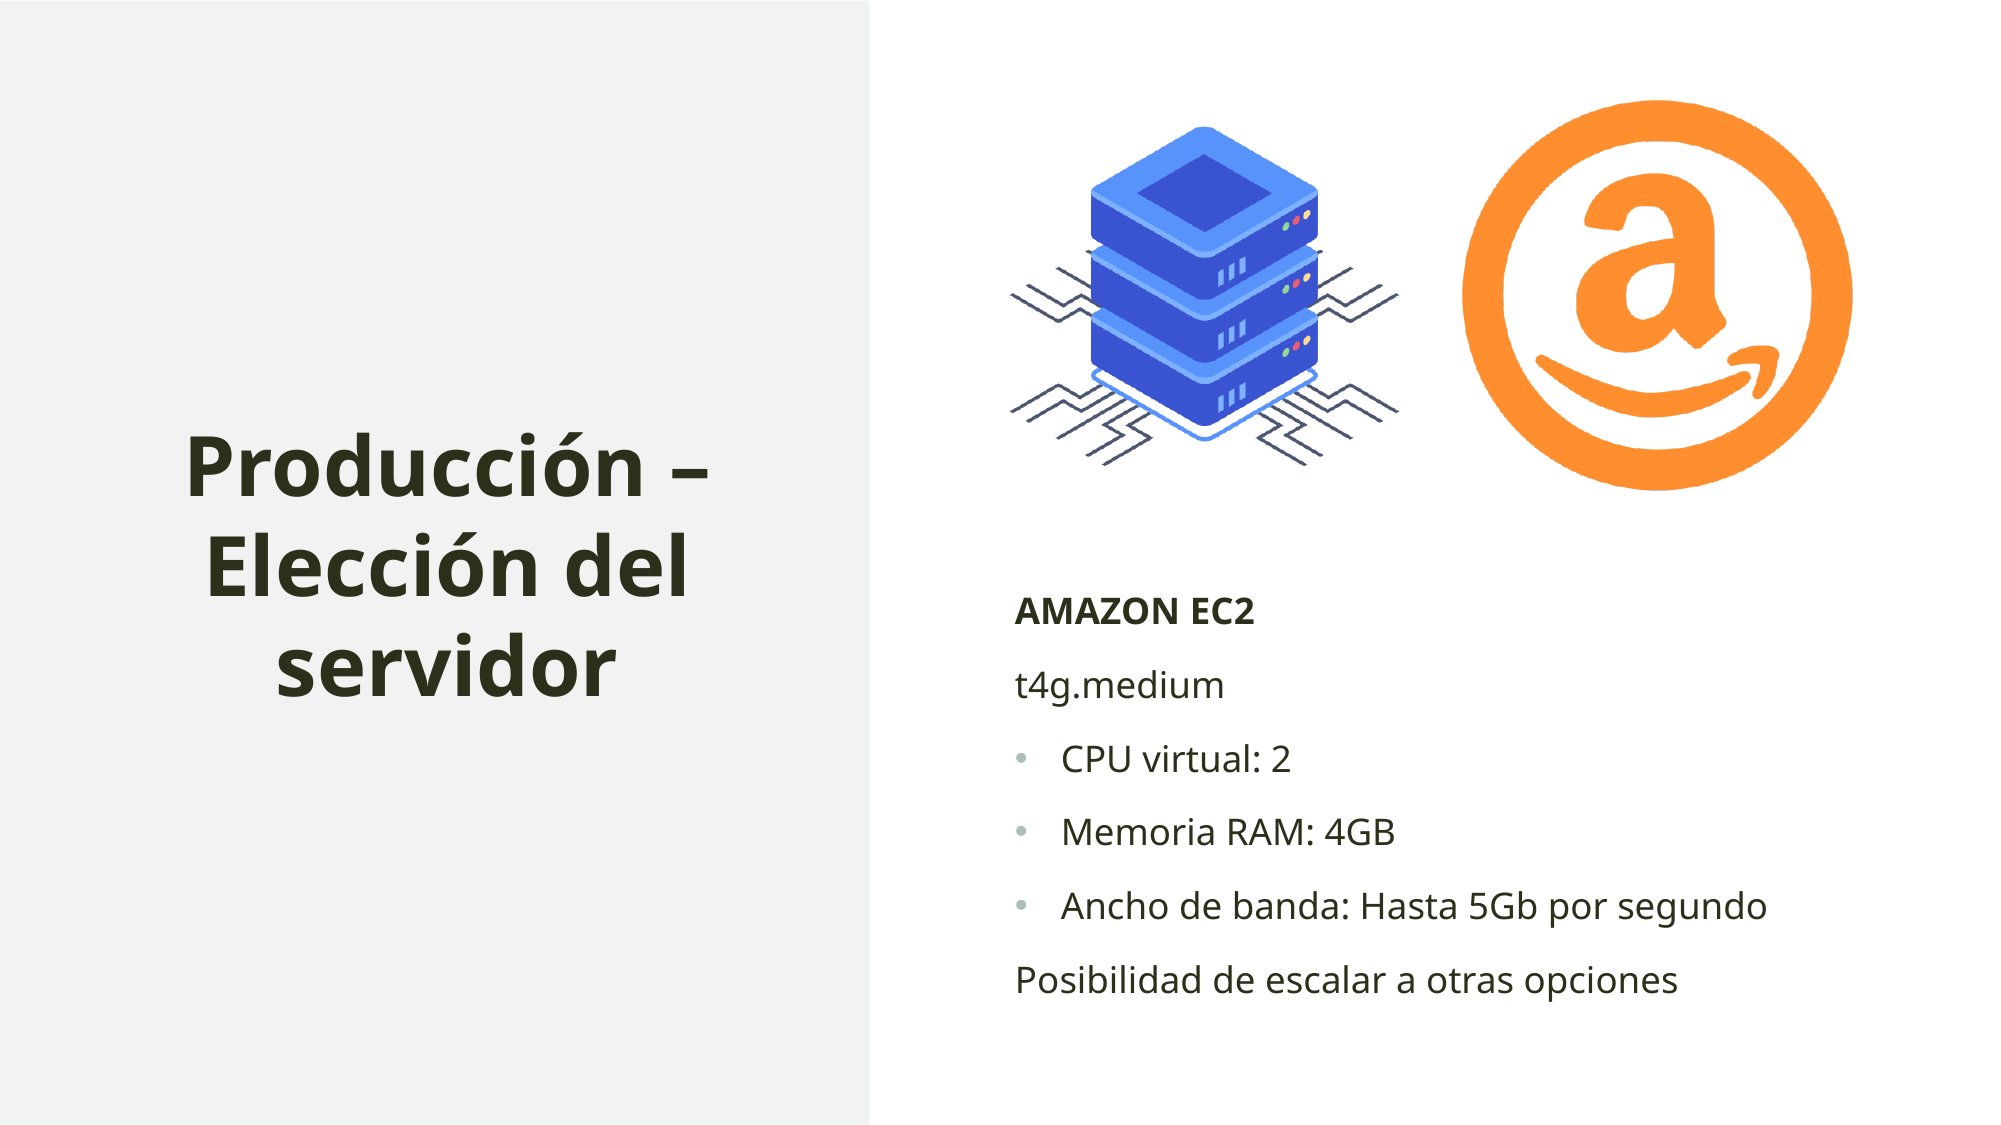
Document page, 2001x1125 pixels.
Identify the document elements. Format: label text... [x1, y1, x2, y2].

title Producción – Elección del servidor [138, 224, 757, 901]
picture [1001, 93, 1407, 499]
text_box [870, 0, 2000, 1125]
text_box AMAZON EC2 t4g.medium CPU virtual: 2 Memoria RAM: 4GB Ancho de banda: Hasta 5Gb por segundo Posibilidad de escalar a otras opciones [999, 562, 1907, 1013]
picture [1454, 92, 1860, 498]
text_box [0, 0, 870, 1125]
